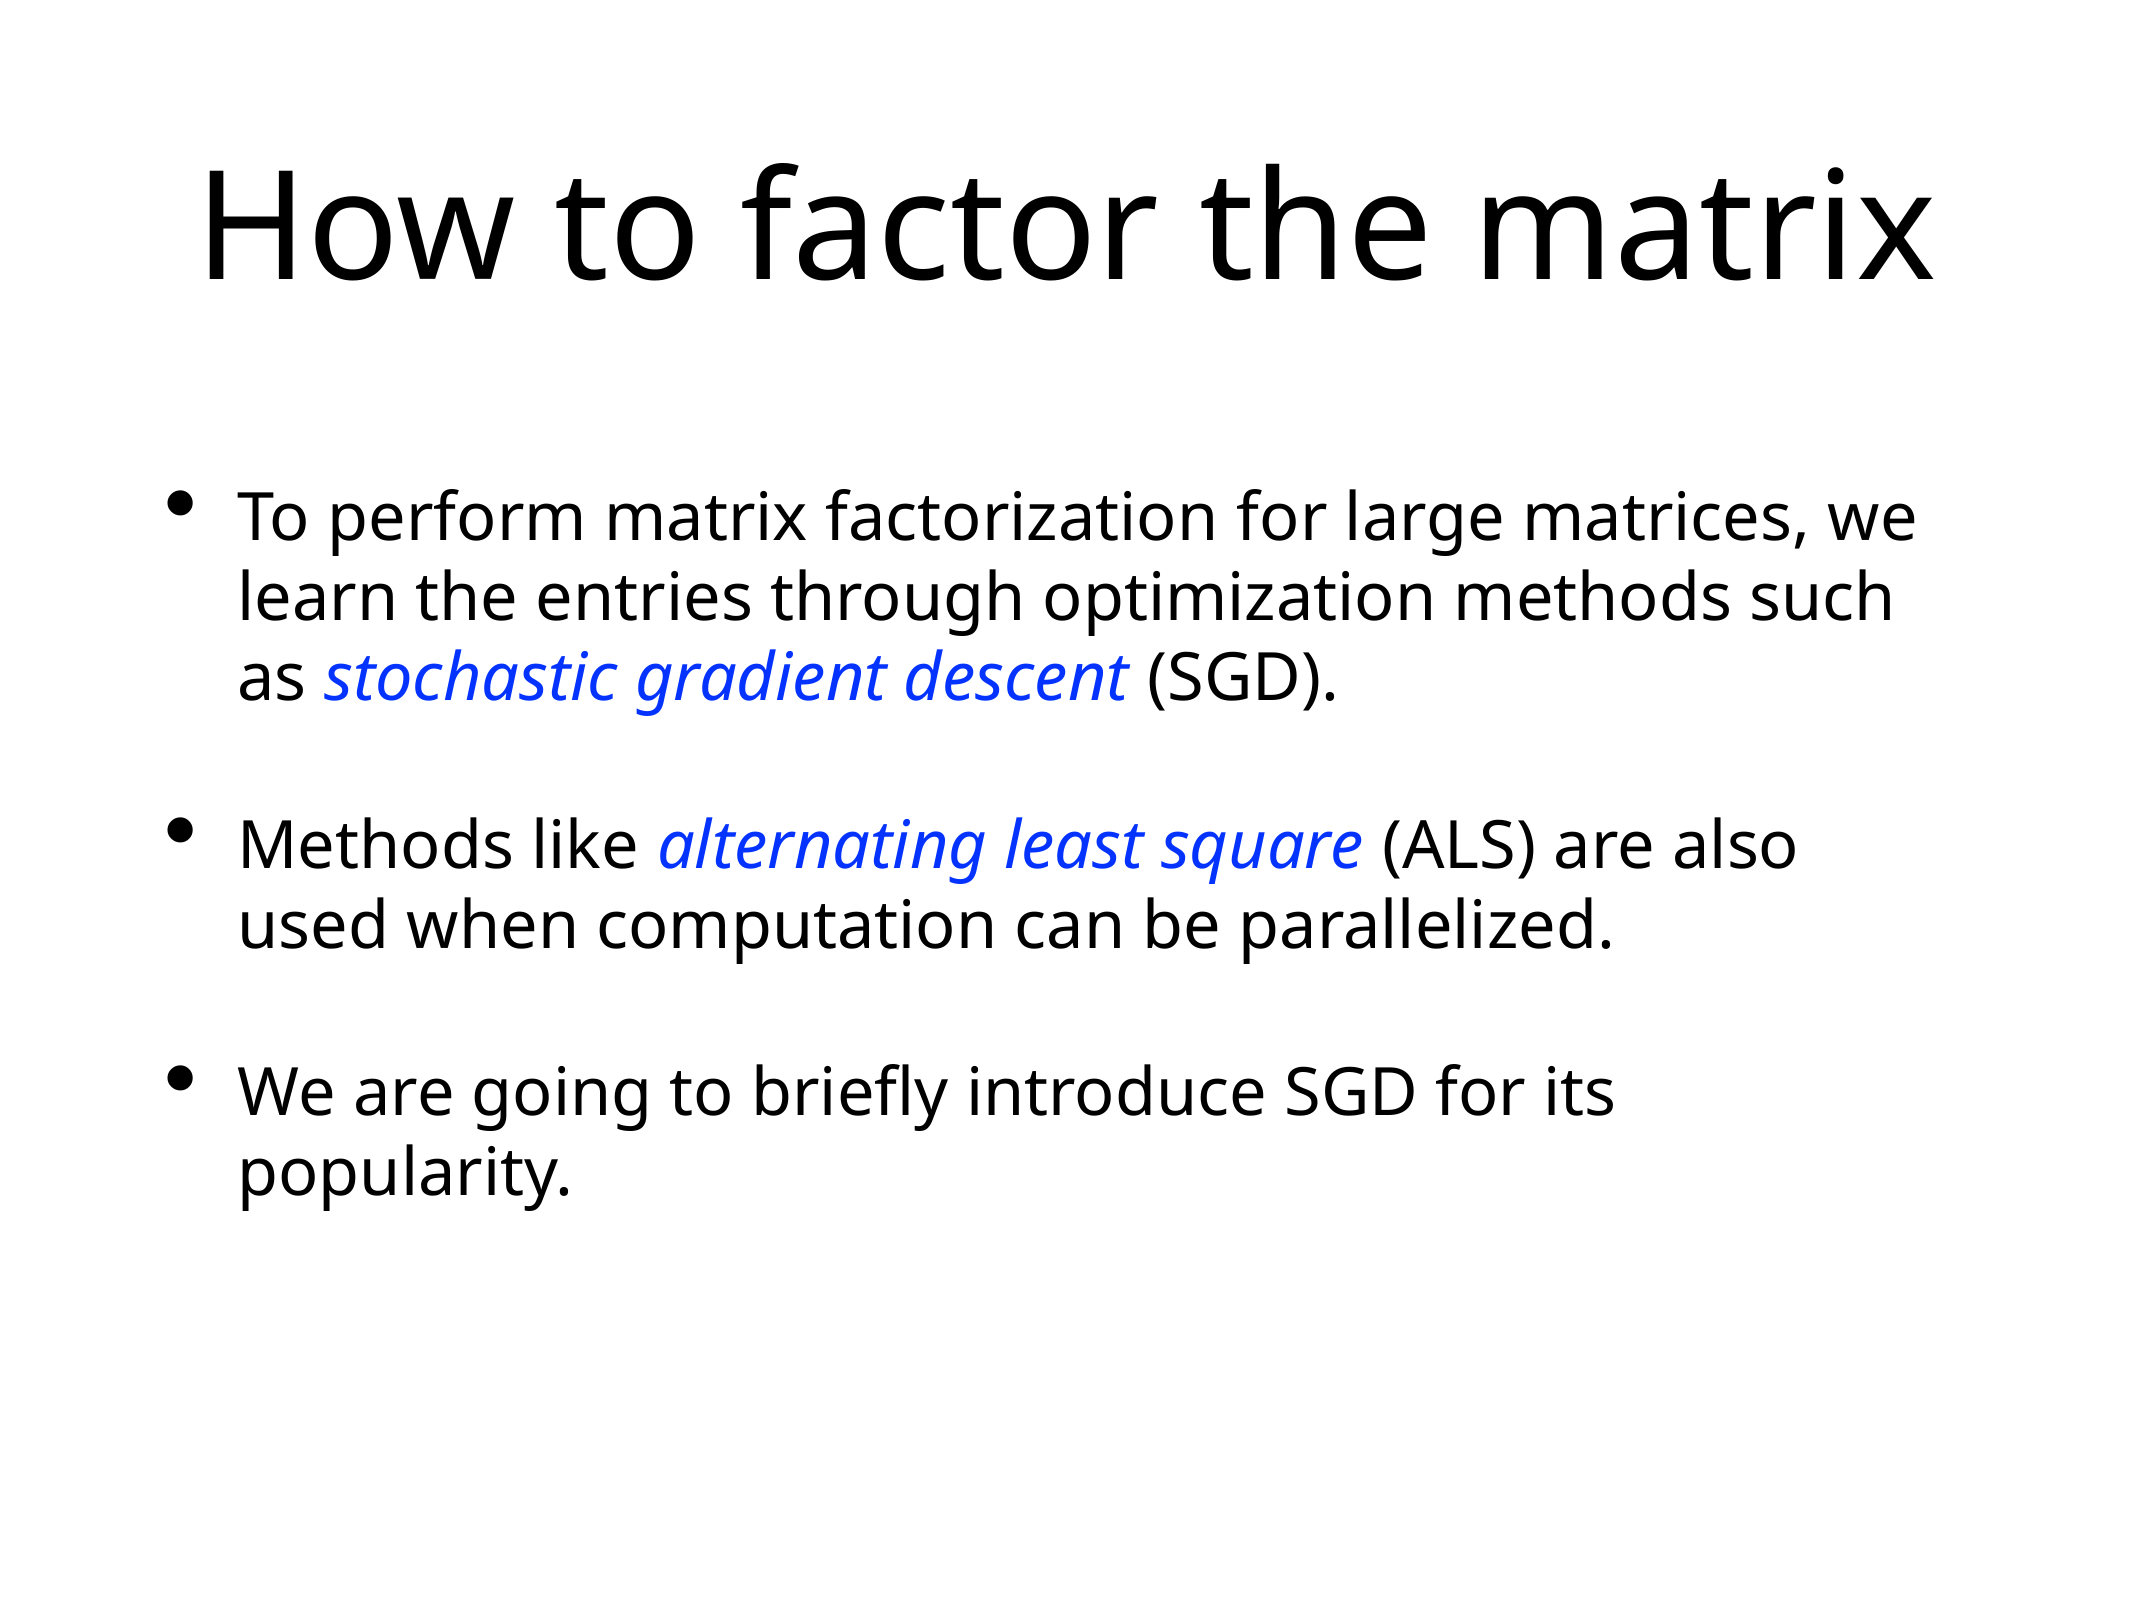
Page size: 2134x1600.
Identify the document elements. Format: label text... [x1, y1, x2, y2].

title How to factor the matrix [155, 41, 1978, 397]
list To perform matrix factorization for large matrices, we learn the entries through optimization methods such as stochastic gradient descent (SGD). Methods like alternating least square (ALS) are also used when computation can be parallelized. We are going to briefly introduce SGD for its popularity. [155, 424, 1978, 1259]
